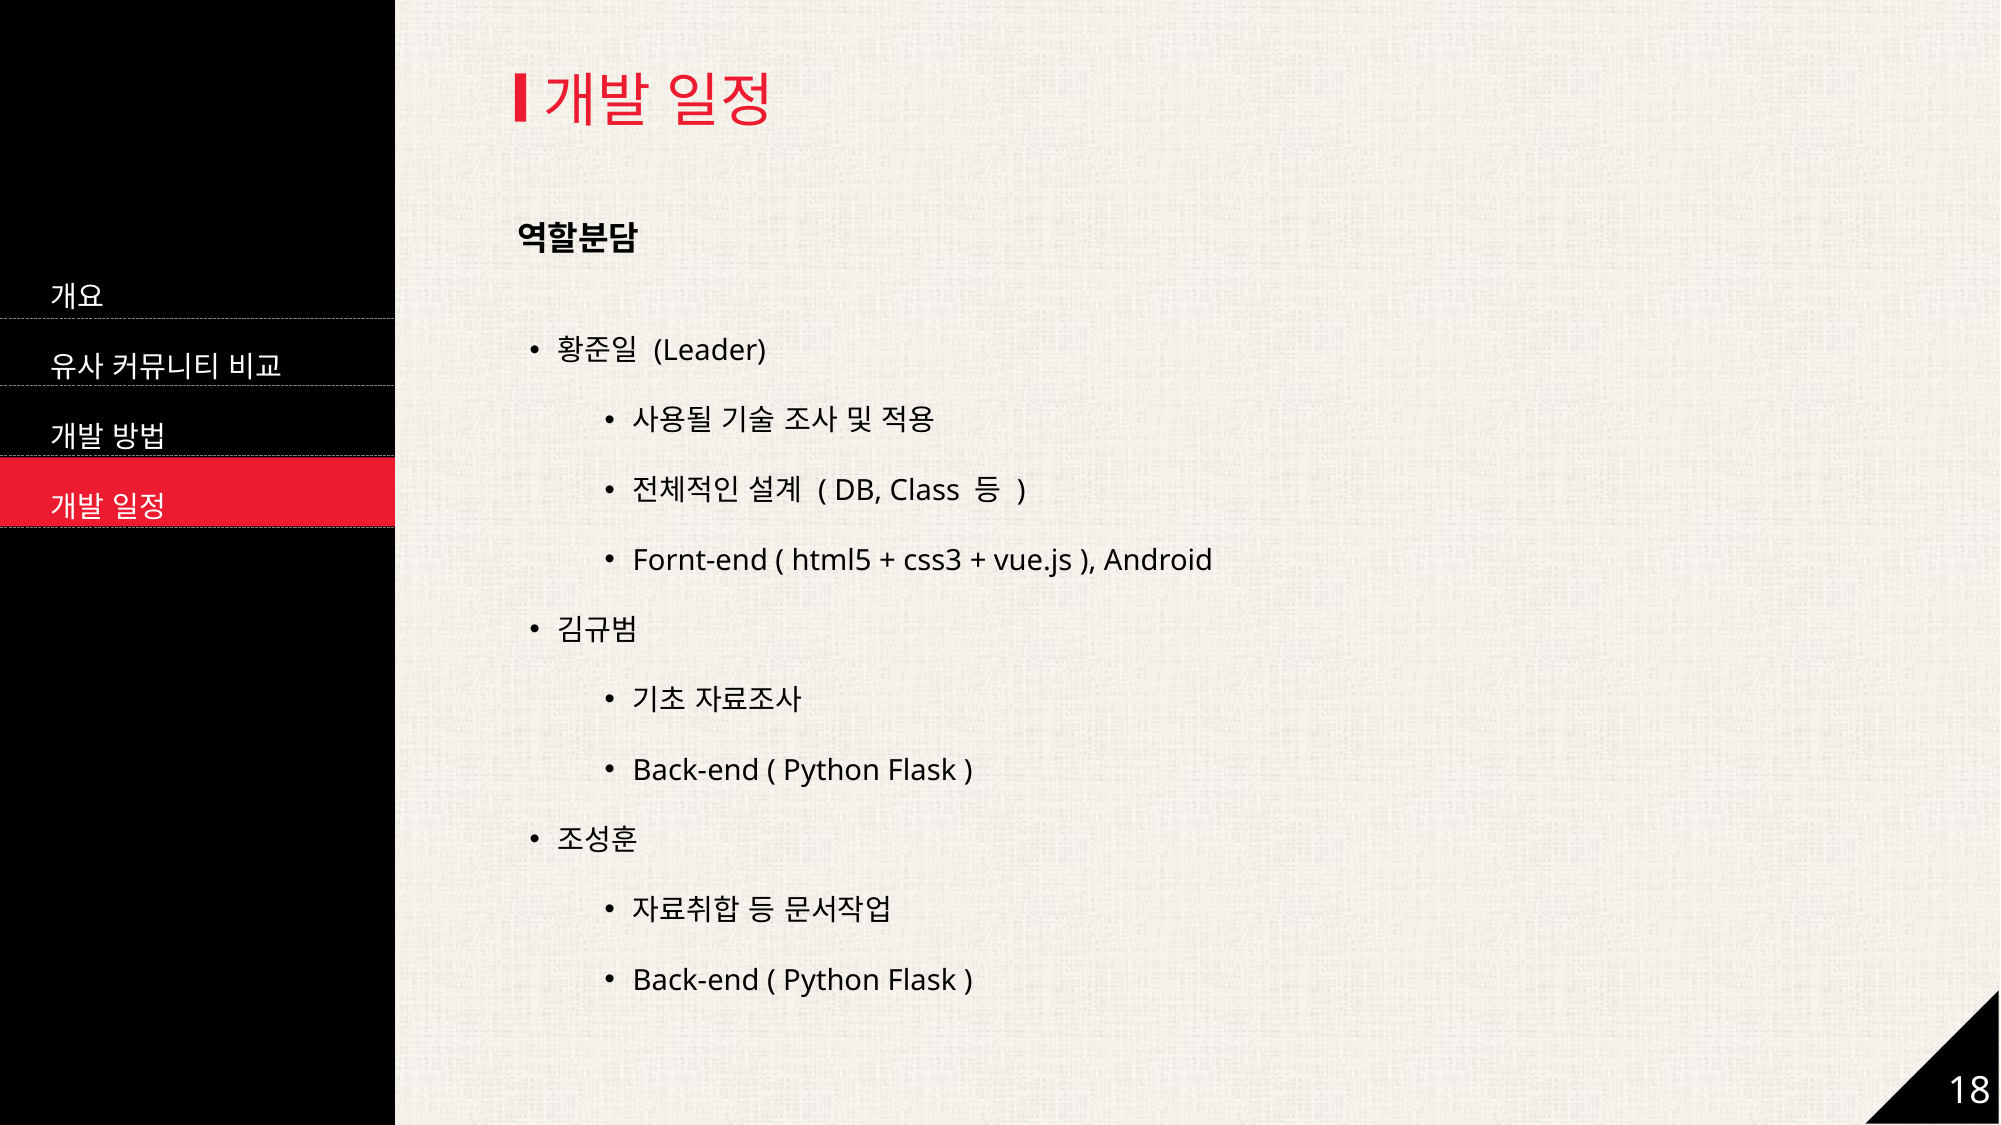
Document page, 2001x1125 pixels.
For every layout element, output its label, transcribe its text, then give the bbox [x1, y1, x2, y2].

text_box 개요 유사 커뮤니티 비교 개발 방법 개발 일정 [35, 386, 360, 455]
text_box [1862, 988, 2000, 1125]
text_box [0, 527, 396, 1125]
text_box [514, 72, 527, 123]
text_box 개발 일정 [528, 55, 789, 134]
text_box [360, 456, 396, 527]
text_box [0, 0, 396, 456]
text_box 개요 유사 커뮤니티 비교 개발 방법 개발 일정 [35, 319, 360, 385]
text_box 황준일 (Leader) 사용될 기술 조사 및 적용 전체적인 설계 ( DB, Class 등 ) Fornt-end ( html5 + css3 + vue.js ), Android 김규범 기초 자료조사 Back-end ( Python Flask ) 조성훈 자료취합 등 문서작업 Back-end ( Python Flask ) [514, 289, 1878, 1004]
text_box 개요 유사 커뮤니티 비교 개발 방법 개발 일정 [35, 456, 360, 527]
text_box 개요 유사 커뮤니티 비교 개발 방법 개발 일정 [35, 236, 360, 318]
text_box [0, 456, 35, 527]
text_box 18 [1933, 1058, 2000, 1119]
text_box 역할분담 [502, 170, 1866, 265]
